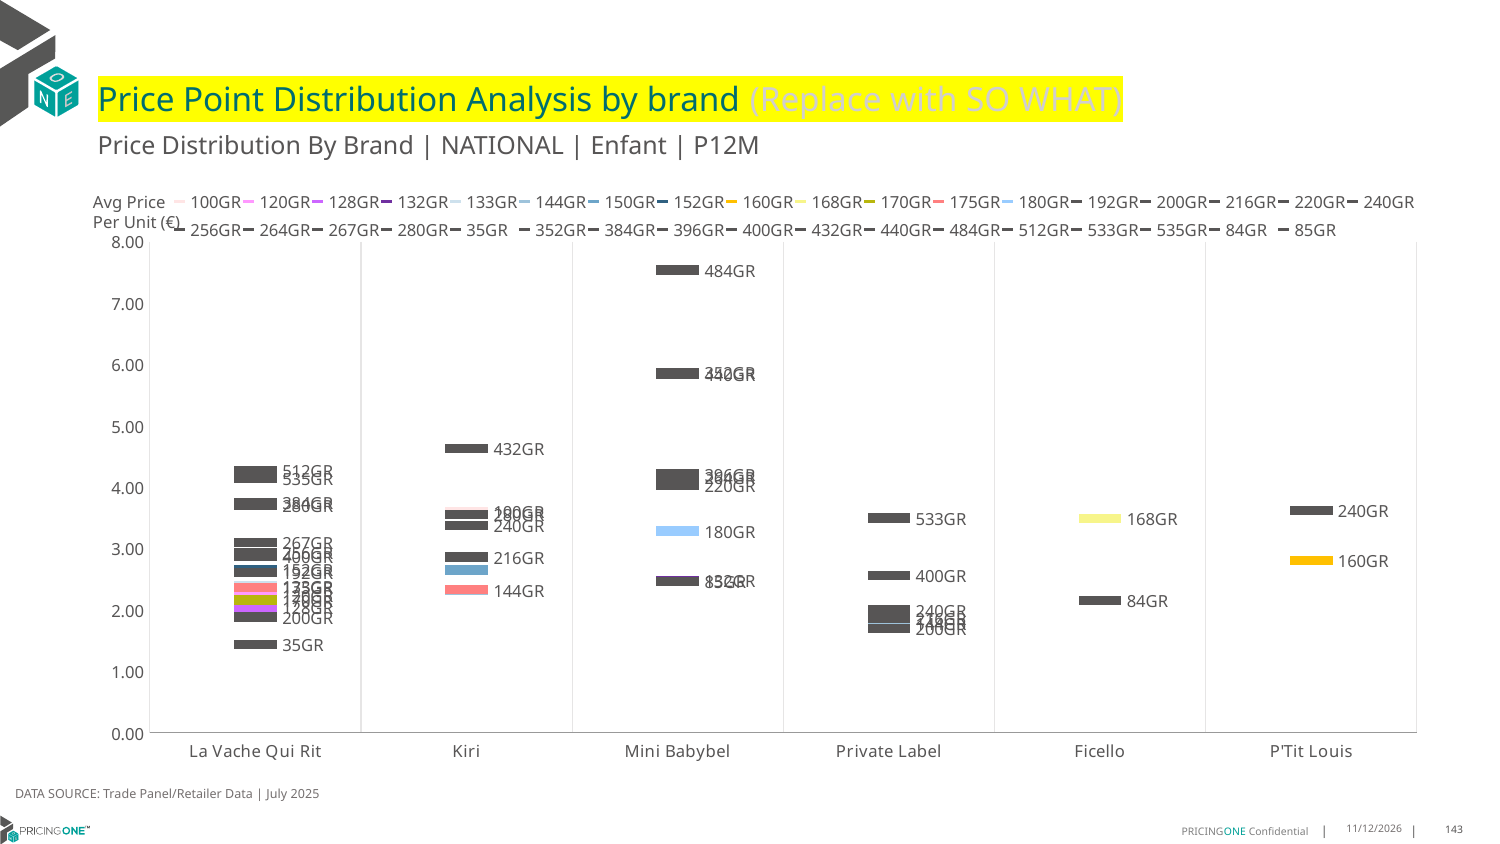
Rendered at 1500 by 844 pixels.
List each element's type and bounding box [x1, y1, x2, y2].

chart [88, 185, 1418, 776]
list [0, 776, 750, 814]
list [82, 127, 1418, 186]
title [82, 0, 1418, 127]
slide_number [1325, 815, 1479, 844]
